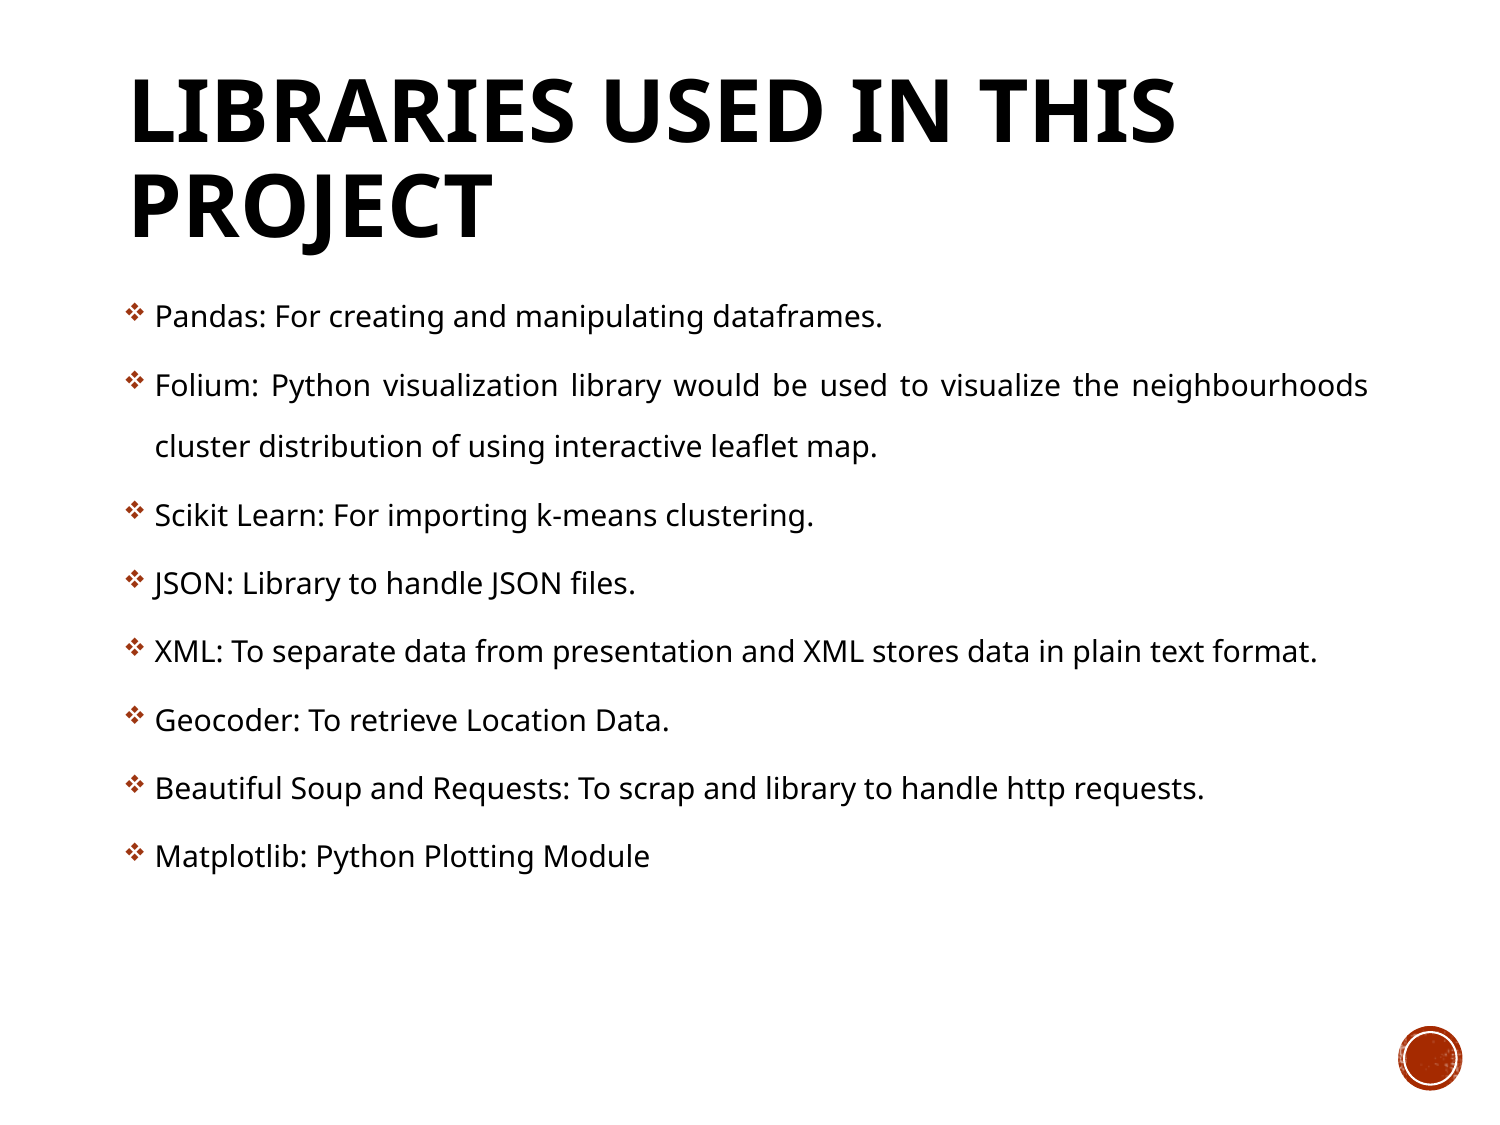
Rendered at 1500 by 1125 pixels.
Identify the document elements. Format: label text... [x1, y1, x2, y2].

list Pandas: For creating and manipulating dataframes. Folium: Python visualization library would be used to visualize the neighbourhoods cluster distribution of using interactive leaflet map. Scikit Learn: For importing k-means clustering. JSON: Library to handle JSON files. XML: To separate data from presentation and XML stores data in plain text format. Geocoder: To retrieve Location Data. Beautiful Soup and Requests: To scrap and library to handle http requests. Matplotlib: Python Plotting Module [108, 245, 1384, 910]
title LIBRARIES USED in this project [112, 79, 1388, 244]
